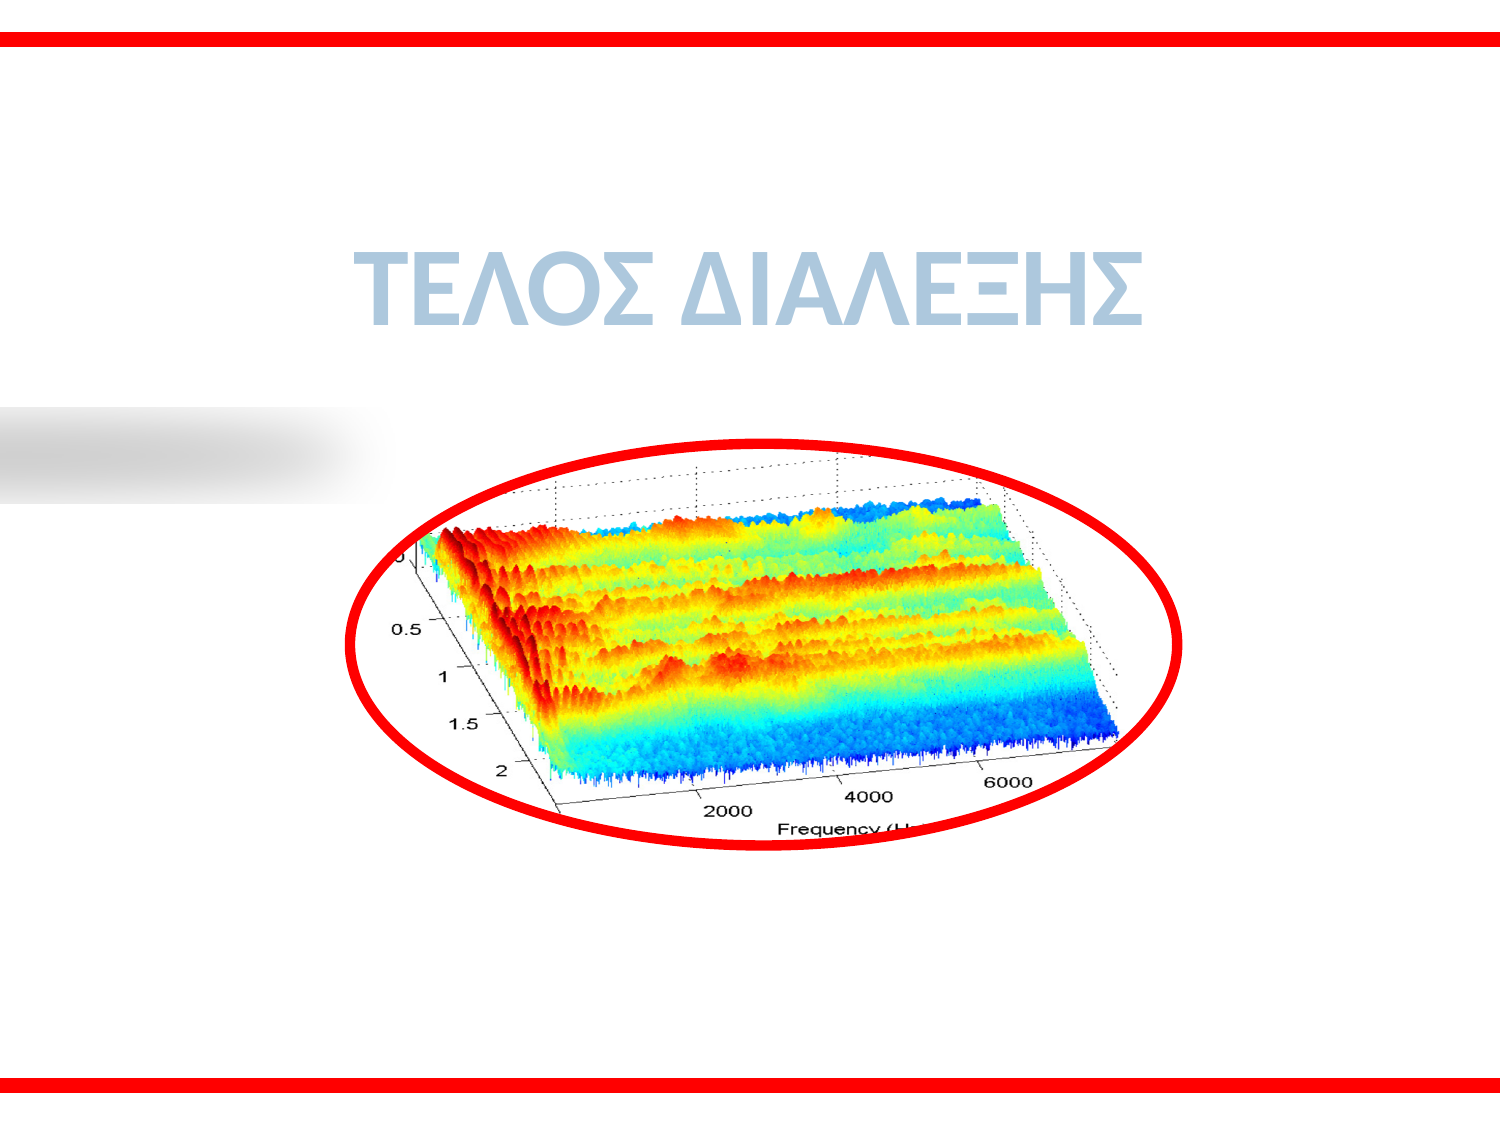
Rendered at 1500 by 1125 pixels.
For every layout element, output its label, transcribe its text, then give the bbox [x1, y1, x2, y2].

list ΤΕΛΟΣ ΔΙΑΛΕΞΗΣ [14, 56, 1484, 1067]
text_box [0, 1078, 1500, 1093]
picture [349, 443, 1178, 846]
text_box [0, 32, 1500, 47]
